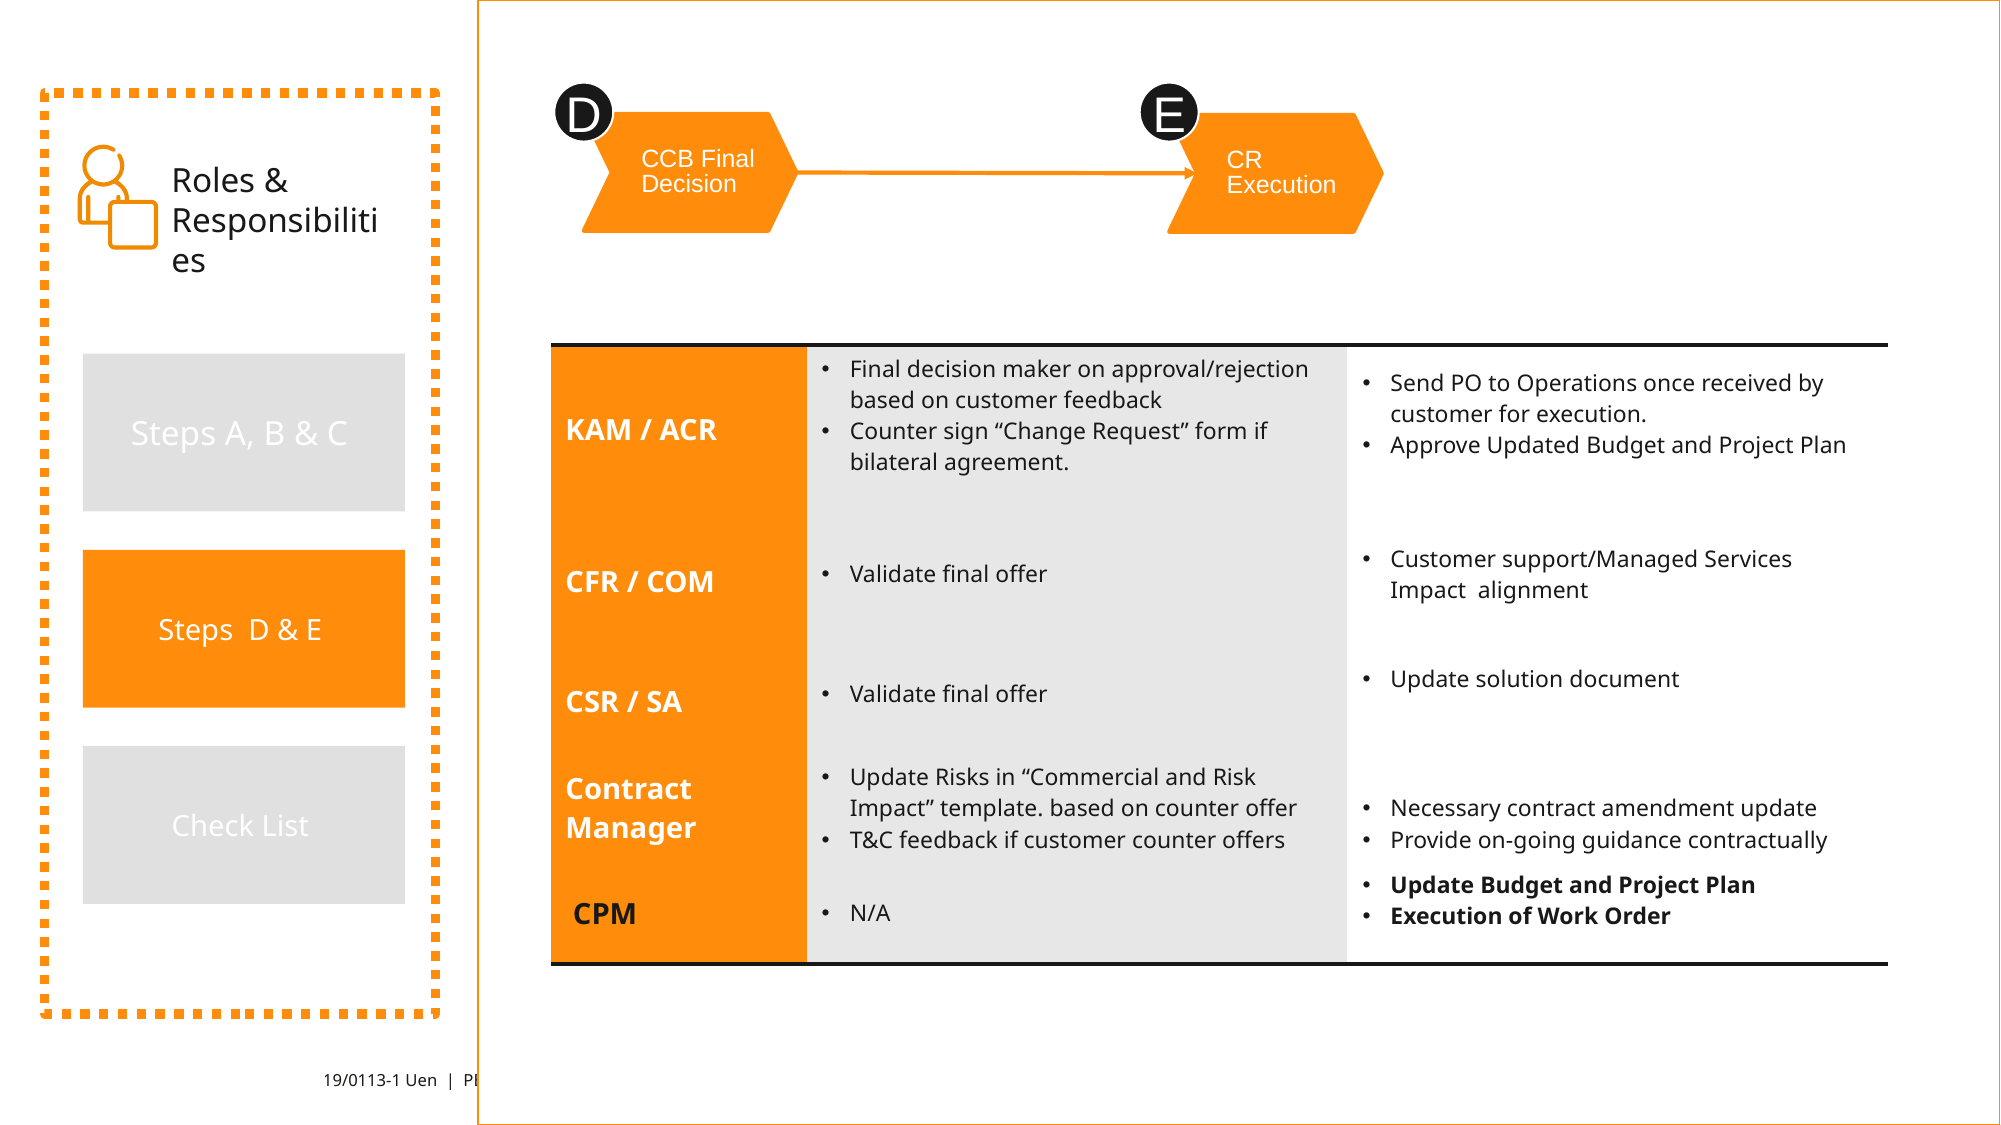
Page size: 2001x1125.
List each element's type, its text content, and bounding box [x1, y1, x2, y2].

table_cell Validate final offer [807, 634, 1347, 754]
table_cell Customer support/Managed Services Impact alignment [1347, 514, 1888, 634]
text_box Roles & Responsibilities [159, 153, 398, 280]
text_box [554, 82, 1383, 232]
table_cell CSR / SA [551, 634, 807, 754]
table_cell Necessary contract amendment update Provide on-going guidance contractually [1347, 754, 1888, 862]
table_header KAM / ACR [551, 347, 807, 514]
table_header Send PO to Operations once received by customer for execution. Approve Updated Budget and Project Plan [1347, 347, 1888, 514]
text_box [77, 144, 159, 250]
text_box [477, 0, 2000, 1125]
table_header Final decision maker on approval/rejection based on customer feedback Counter sign “Change Request” form if bilateral agreement. [807, 347, 1347, 514]
table_cell CFR / COM [551, 514, 807, 634]
table_cell Update solution document [1347, 634, 1888, 754]
table_cell Validate final offer [807, 514, 1347, 634]
table_cell N/A [807, 862, 1347, 962]
table_cell CPM [551, 862, 807, 962]
table_cell Contract Manager [551, 754, 807, 862]
table_cell Update Budget and Project Plan Execution of Work Order [1347, 862, 1888, 962]
text_box Steps A, B & C [82, 353, 405, 512]
text_box [44, 93, 436, 1014]
table_cell Update Risks in “Commercial and Risk Impact” template. based on counter offer T&C feedback if customer counter offers [807, 754, 1347, 862]
